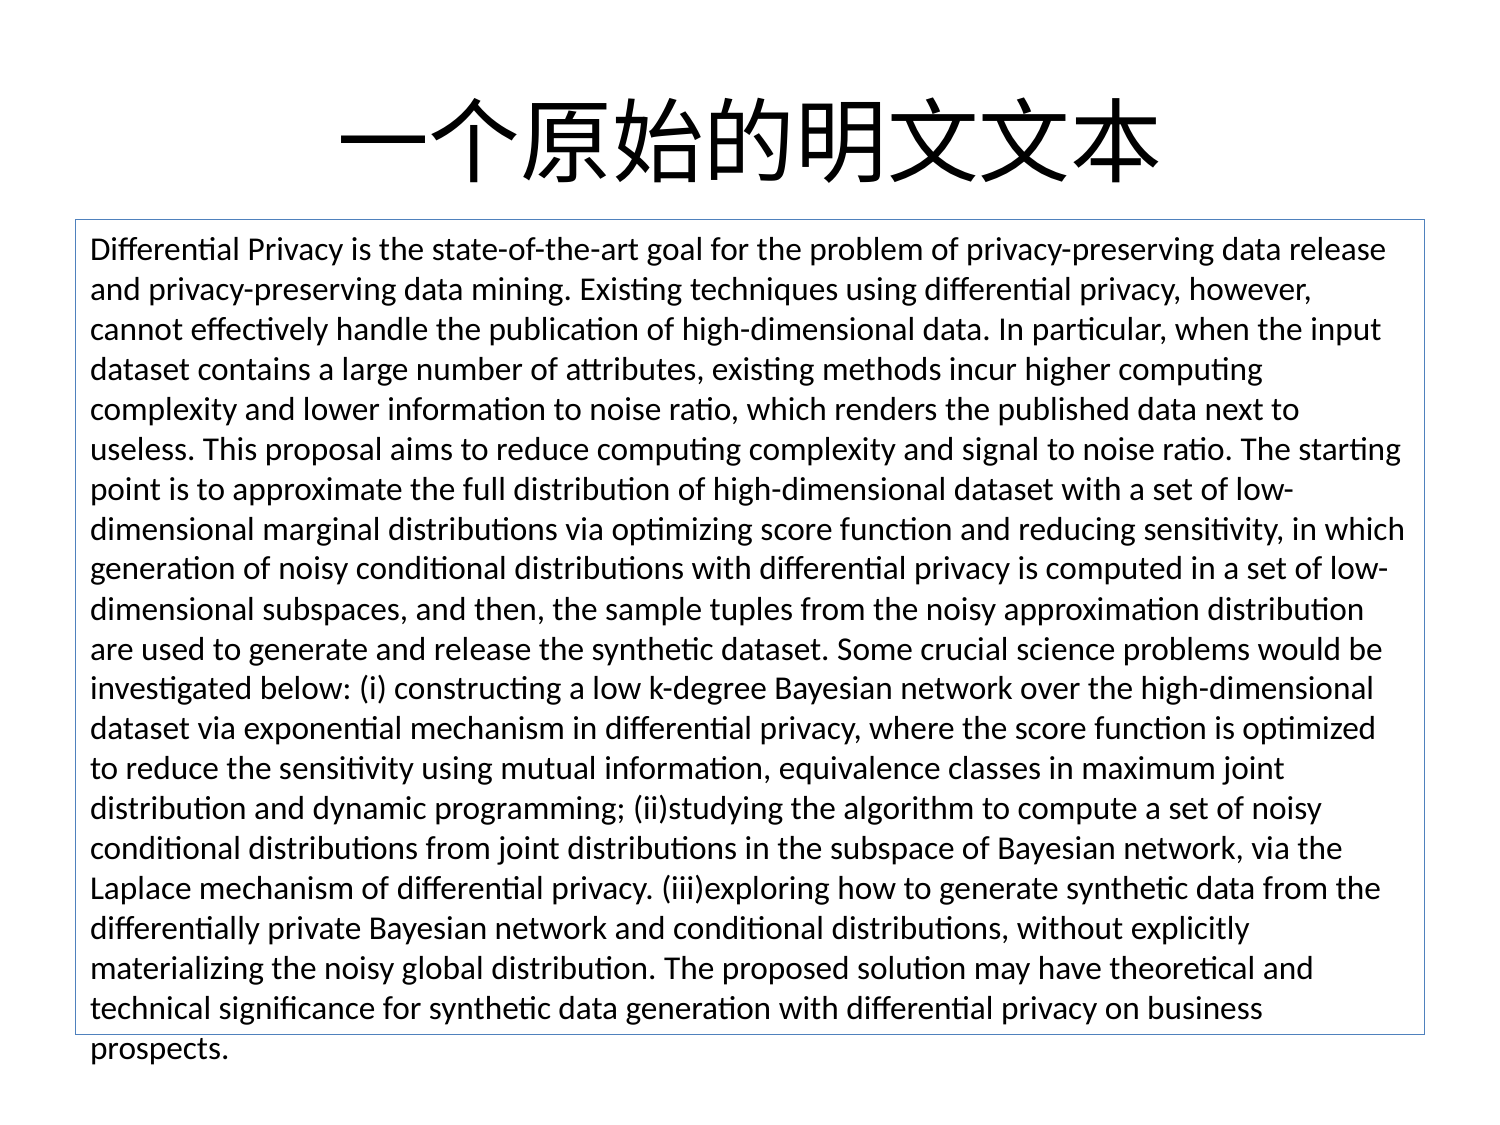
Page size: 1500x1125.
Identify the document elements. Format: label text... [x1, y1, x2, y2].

title 一个原始的明文文本 [75, 45, 1425, 219]
list Differential Privacy is the state-of-the-art goal for the problem of privacy-preserving data release and privacy-preserving data mining. Existing techniques using differential privacy, however, cannot effectively handle the publication of high-dimensional data. In particular, when the input dataset contains a large number of attributes, existing methods incur higher computing complexity and lower information to noise ratio, which renders the published data next to useless. This proposal aims to reduce computing complexity and signal to noise ratio. The starting point is to approximate the full distribution of high-dimensional dataset with a set of low-dimensional marginal distributions via optimizing score function and reducing sensitivity, in which generation of noisy conditional distributions with differential privacy is computed in a set of low-dimensional subspaces, and then, the sample tuples from the noisy approximation distribution are used to generate and release the synthetic dataset. Some crucial science problems would be investigated below: (i) constructing a low k-degree Bayesian network over the high-dimensional dataset via exponential mechanism in differential privacy, where the score function is optimized to reduce the sensitivity using mutual information, equivalence classes in maximum joint distribution and dynamic programming; (ii)studying the algorithm to compute a set of noisy conditional distributions from joint distributions in the subspace of Bayesian network, via the Laplace mechanism of differential privacy. (iii)exploring how to generate synthetic data from the differentially private Bayesian network and conditional distributions, without explicitly materializing the noisy global distribution. The proposed solution may have theoretical and technical significance for synthetic data generation with differential privacy on business prospects. [75, 219, 1425, 1035]
